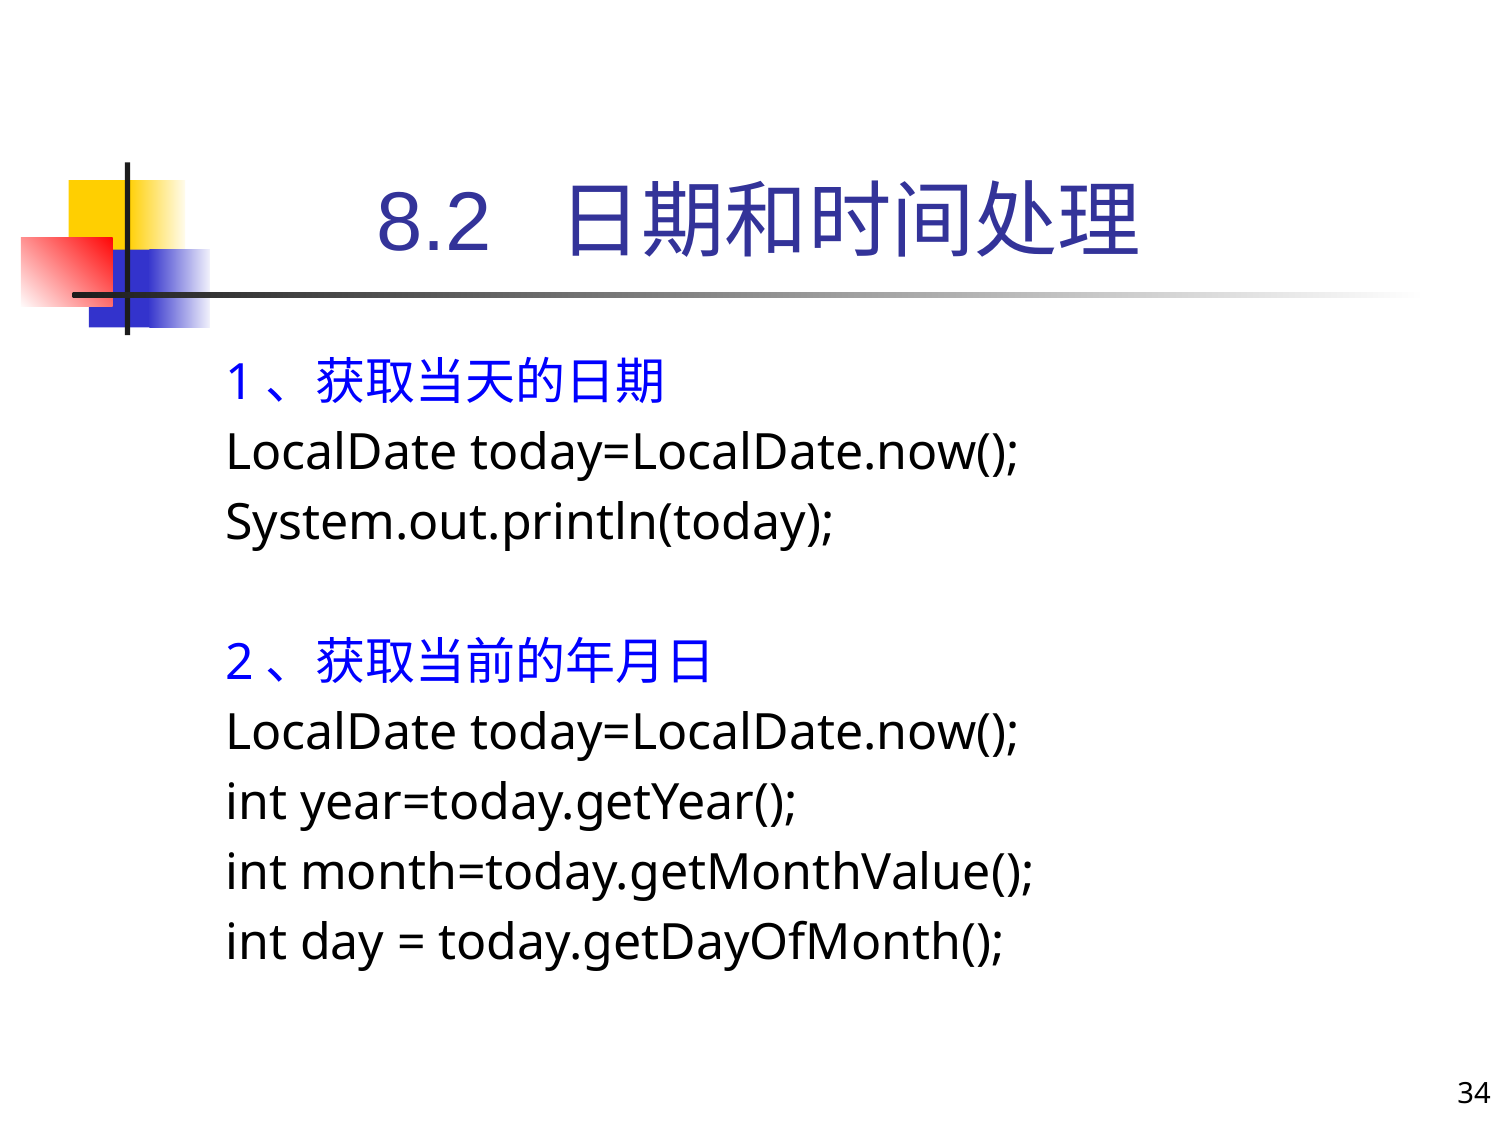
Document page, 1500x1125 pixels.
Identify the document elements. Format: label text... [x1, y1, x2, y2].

slide_number 34 [1402, 1046, 1500, 1123]
title 8.2 日期和时间处理 [188, 113, 1329, 275]
list 1、获取当天的日期 LocalDate today=LocalDate.now(); System.out.println(today); 2、获取当前的年月日 LocalDate today=LocalDate.now(); int year=today.getYear(); int month=today.getMonthValue(); int day = today.getDayOfMonth(); [91, 342, 1427, 1048]
